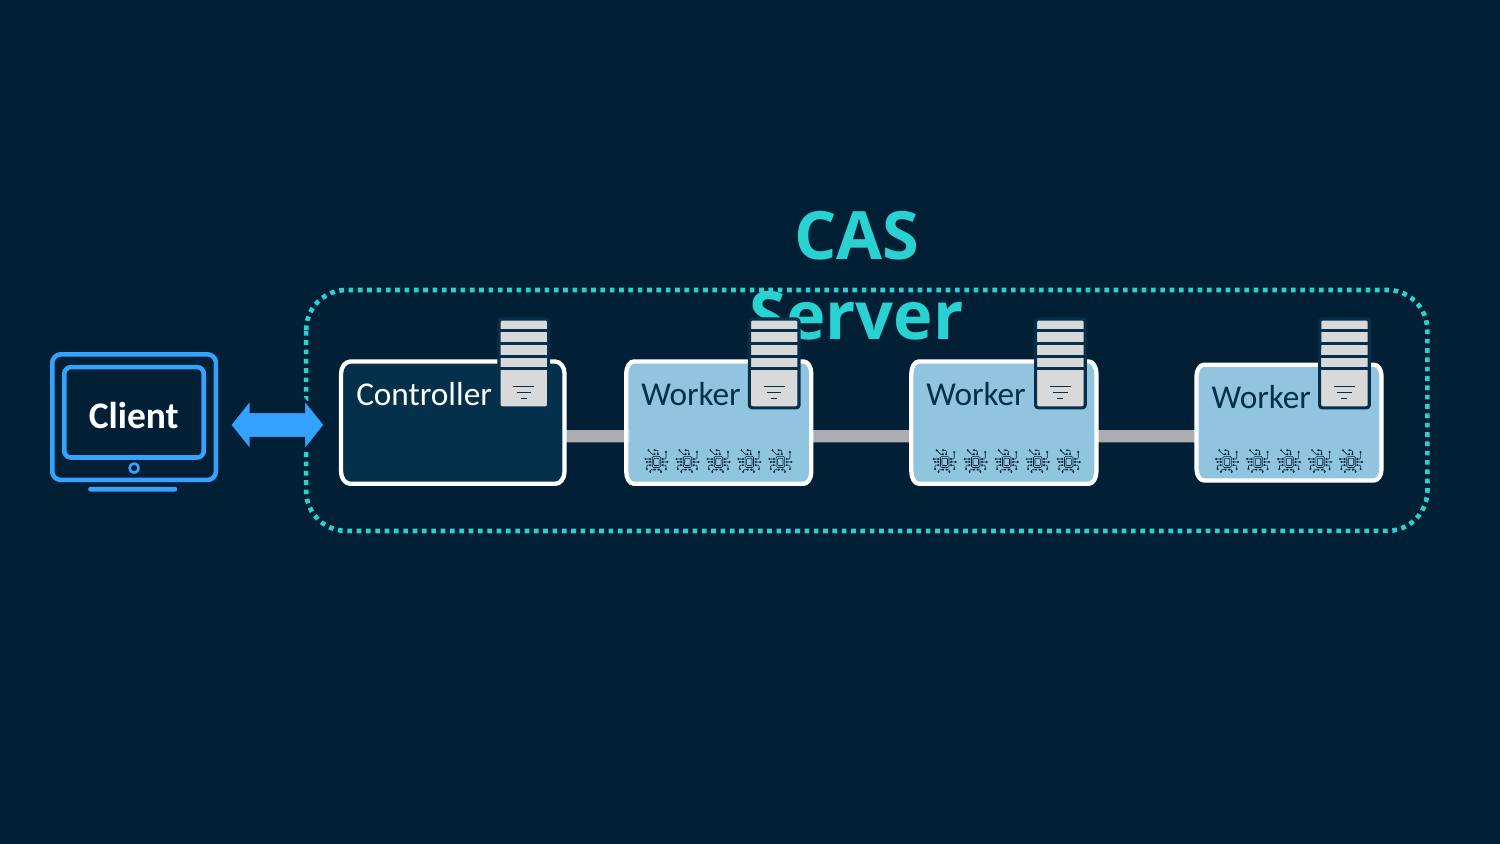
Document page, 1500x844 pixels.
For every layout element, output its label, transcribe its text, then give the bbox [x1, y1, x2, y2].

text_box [49, 352, 325, 492]
text_box CAS Server [677, 185, 1036, 319]
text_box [341, 318, 565, 484]
text_box [305, 288, 1429, 532]
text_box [565, 319, 1382, 484]
